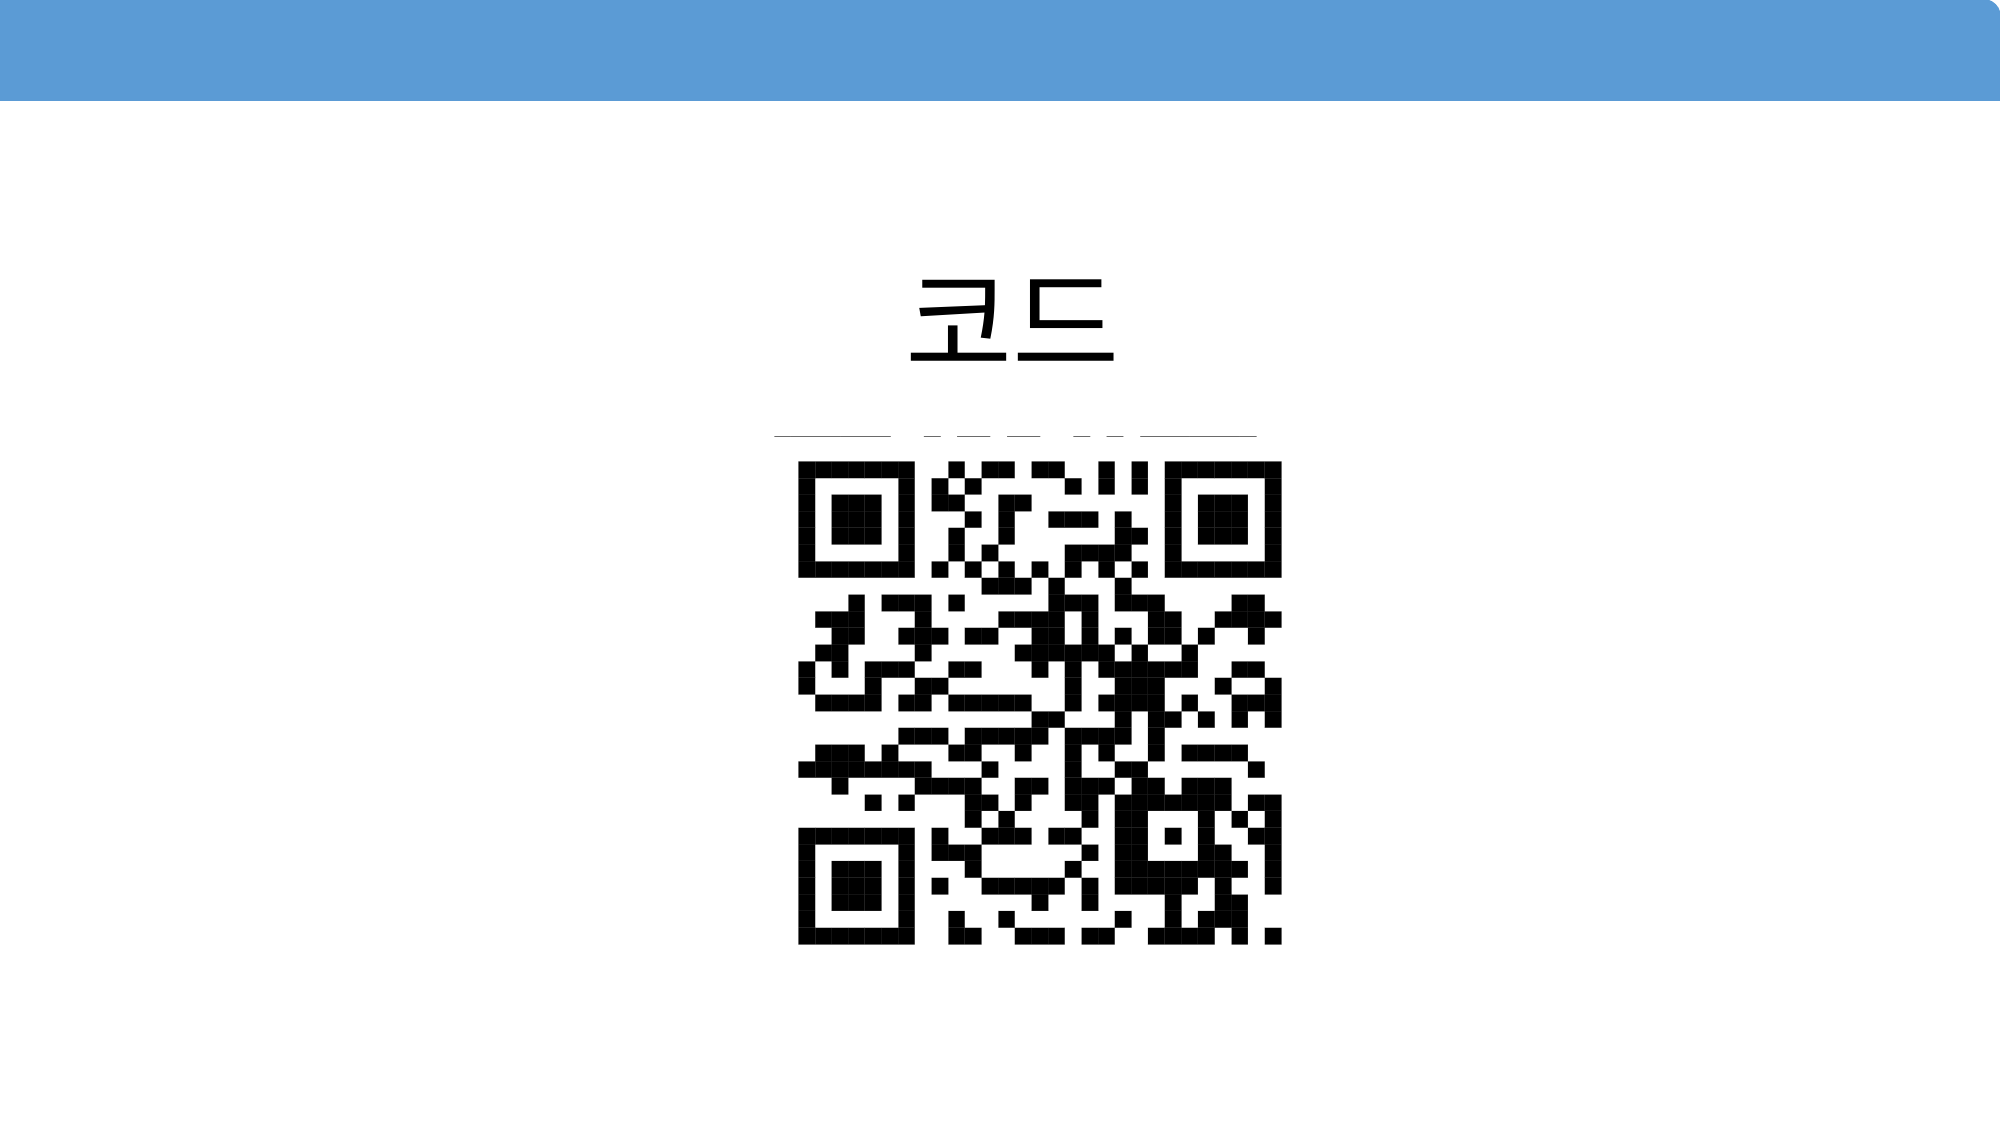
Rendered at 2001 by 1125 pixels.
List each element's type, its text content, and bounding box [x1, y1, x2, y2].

text_box [0, 0, 2000, 100]
picture [749, 412, 1301, 963]
title 코드 [262, 258, 1763, 863]
